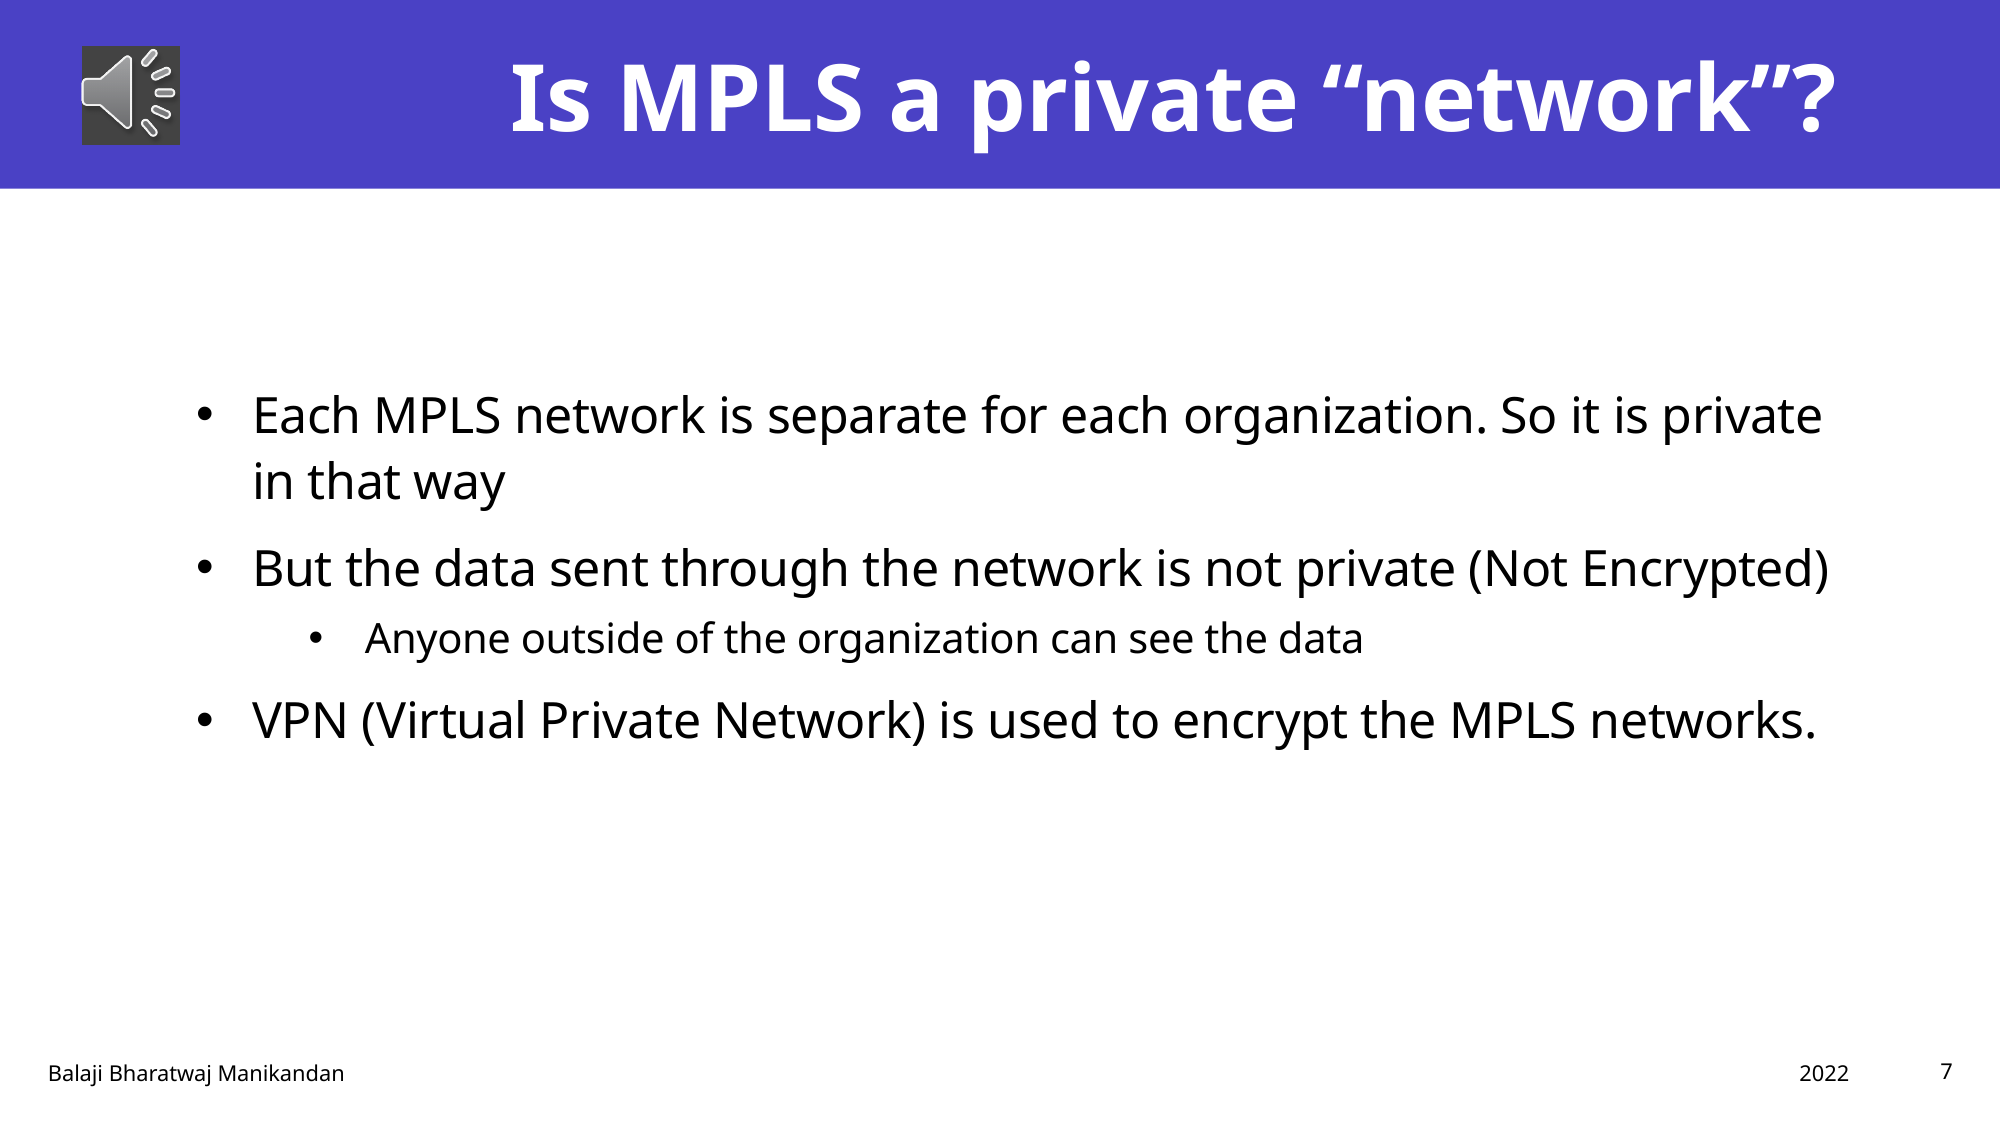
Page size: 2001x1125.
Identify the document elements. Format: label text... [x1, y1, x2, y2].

picture [80, 45, 181, 146]
text_box Each MPLS network is separate for each organization. So it is private in that way But the data sent through the network is not private (Not Encrypted) Anyone outside of the organization can see the data VPN (Virtual Private Network) is used to encrypt the MPLS networks. [181, 370, 1876, 766]
text_box [152, 294, 1848, 831]
slide_number 7 [1864, 1042, 1968, 1103]
slide_number 2022 [1150, 1042, 1864, 1103]
title Is MPLS a private “network”? [204, 31, 1852, 159]
footer Balaji Bharatwaj Manikandan [33, 1042, 827, 1103]
